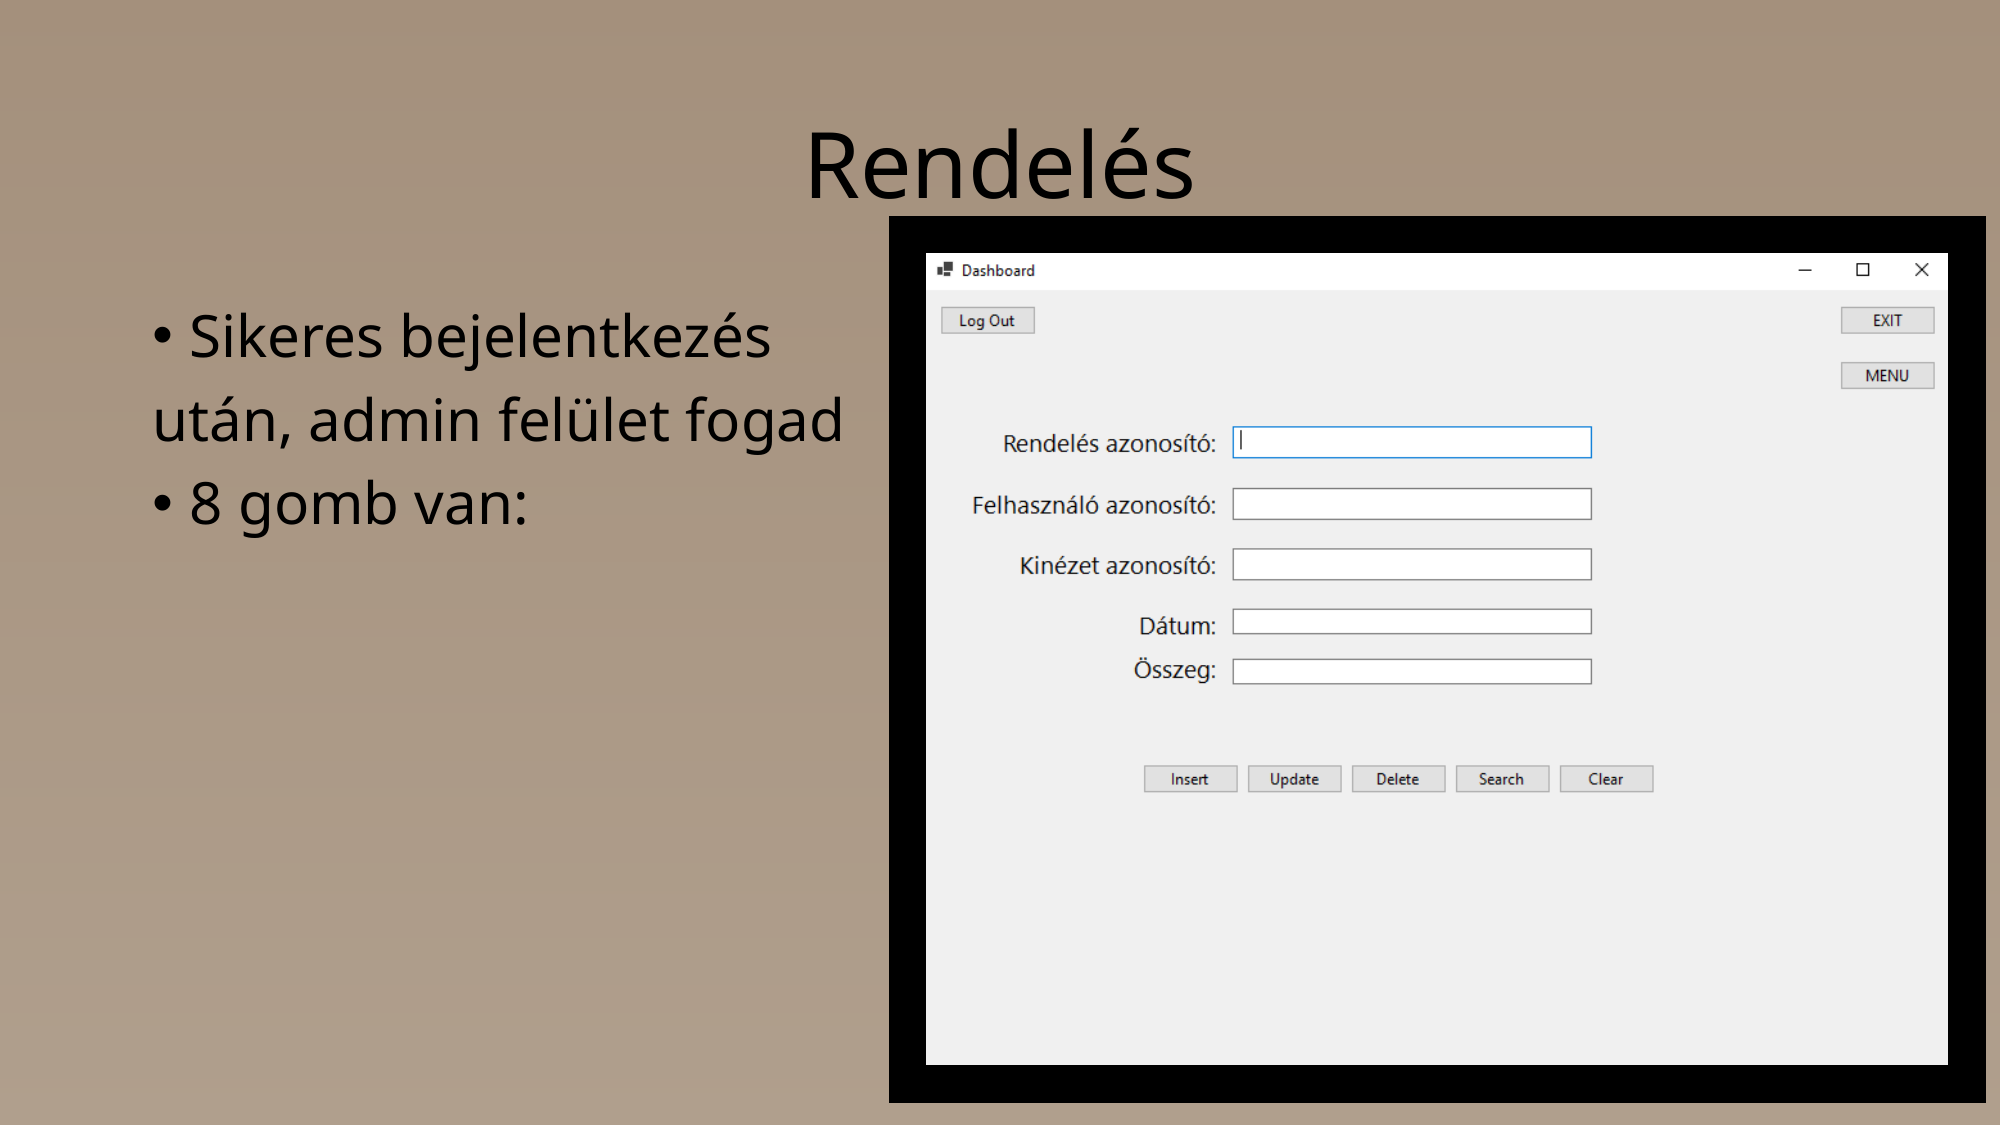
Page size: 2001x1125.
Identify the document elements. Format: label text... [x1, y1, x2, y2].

title Rendelés [137, 59, 1863, 278]
list Sikeres bejelentkezés után, admin felület fogad 8 gomb van: [137, 299, 889, 1014]
picture [925, 252, 1949, 1066]
